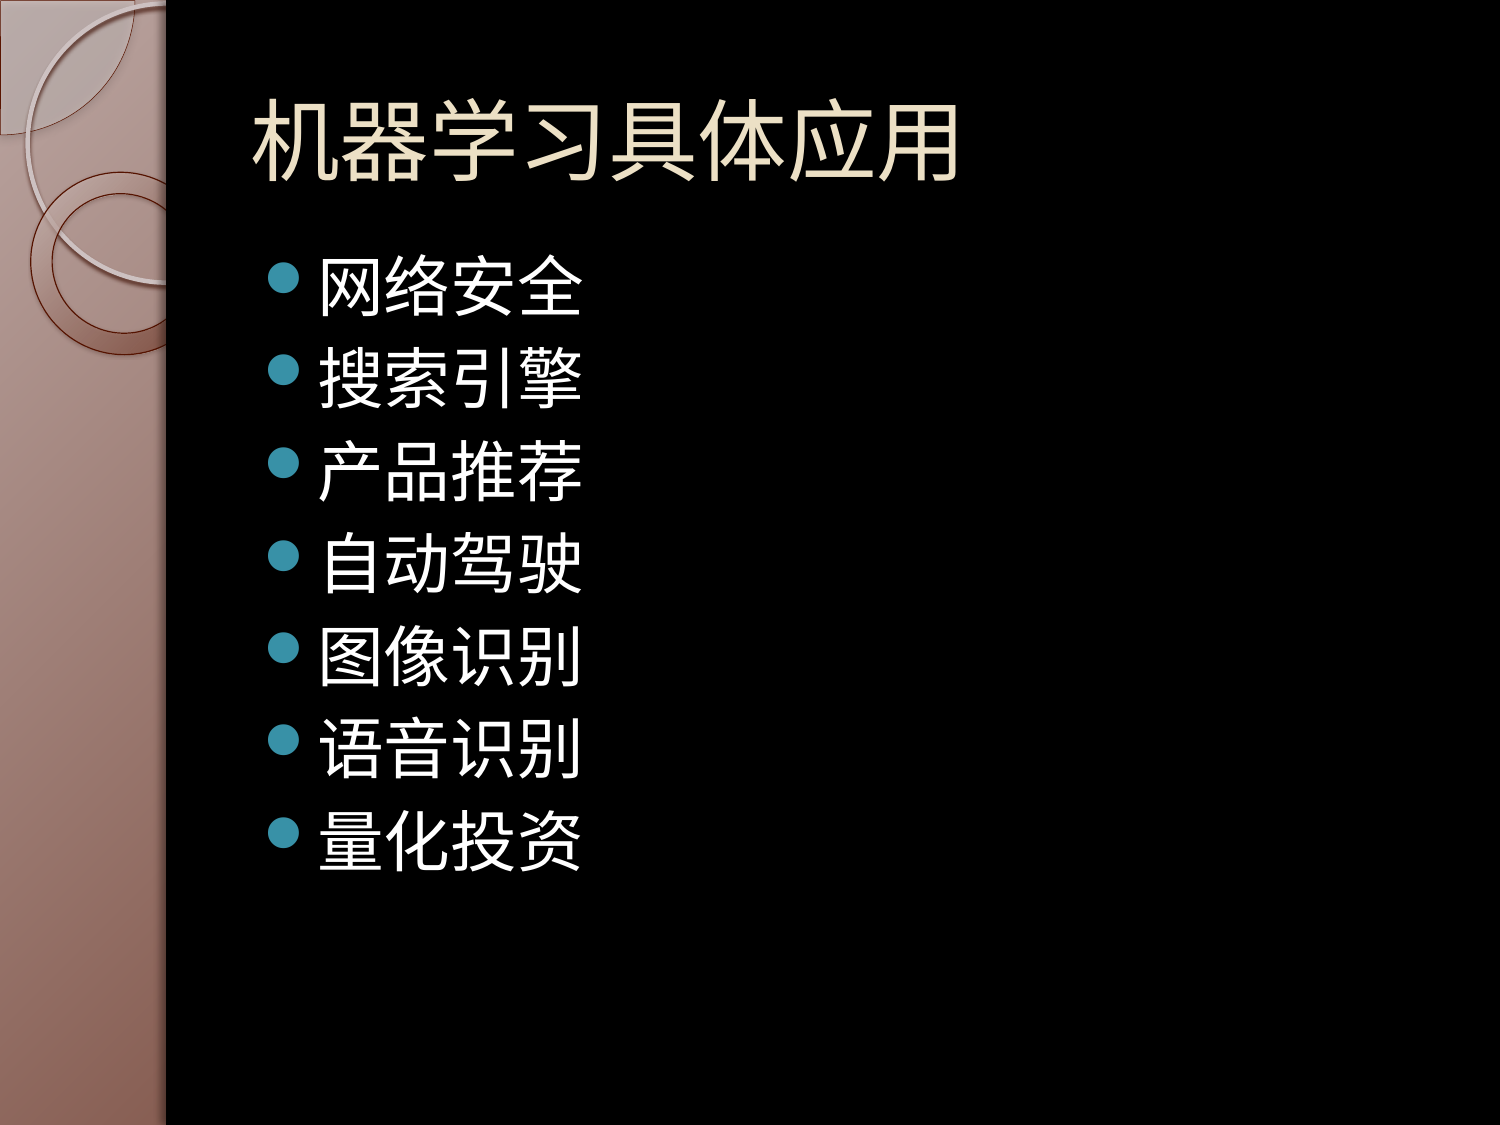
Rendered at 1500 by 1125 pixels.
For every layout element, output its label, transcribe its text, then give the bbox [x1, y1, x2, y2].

list 网络安全 搜索引擎 产品推荐 自动驾驶 图像识别 语音识别 量化投资 [235, 237, 1466, 1025]
title 机器学习具体应用 [235, 45, 1466, 233]
